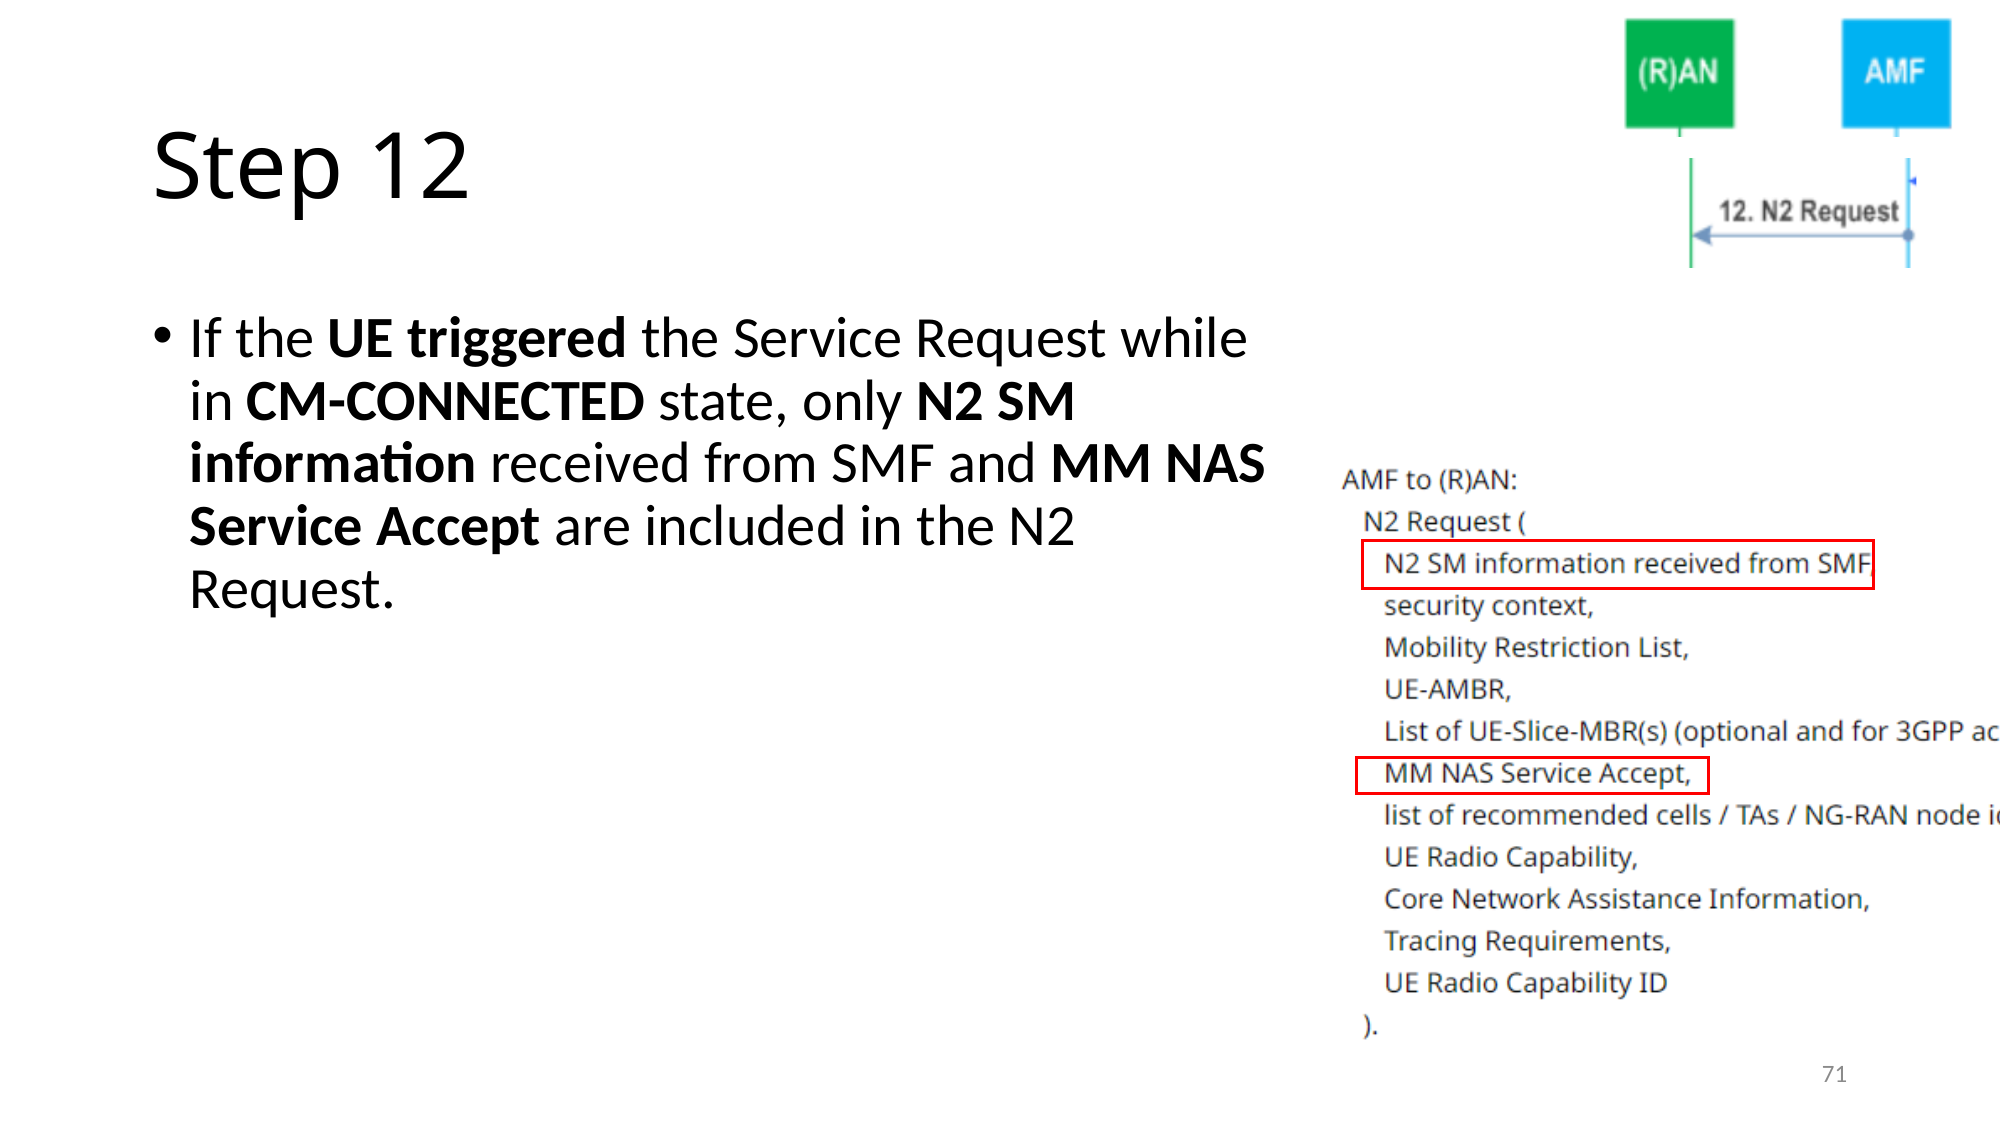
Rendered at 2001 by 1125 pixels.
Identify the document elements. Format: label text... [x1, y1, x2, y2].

picture [1674, 158, 1917, 268]
slide_number 71 [1412, 1049, 1863, 1103]
list If the UE triggered the Service Request while in CM-CONNECTED state, only N2 SM information received from SMF and MM NAS Service Accept are included in the N2 Request. [137, 299, 1308, 1014]
picture [1620, 0, 1971, 137]
picture [1323, 466, 2000, 1049]
title Step 12 [137, 59, 1863, 278]
